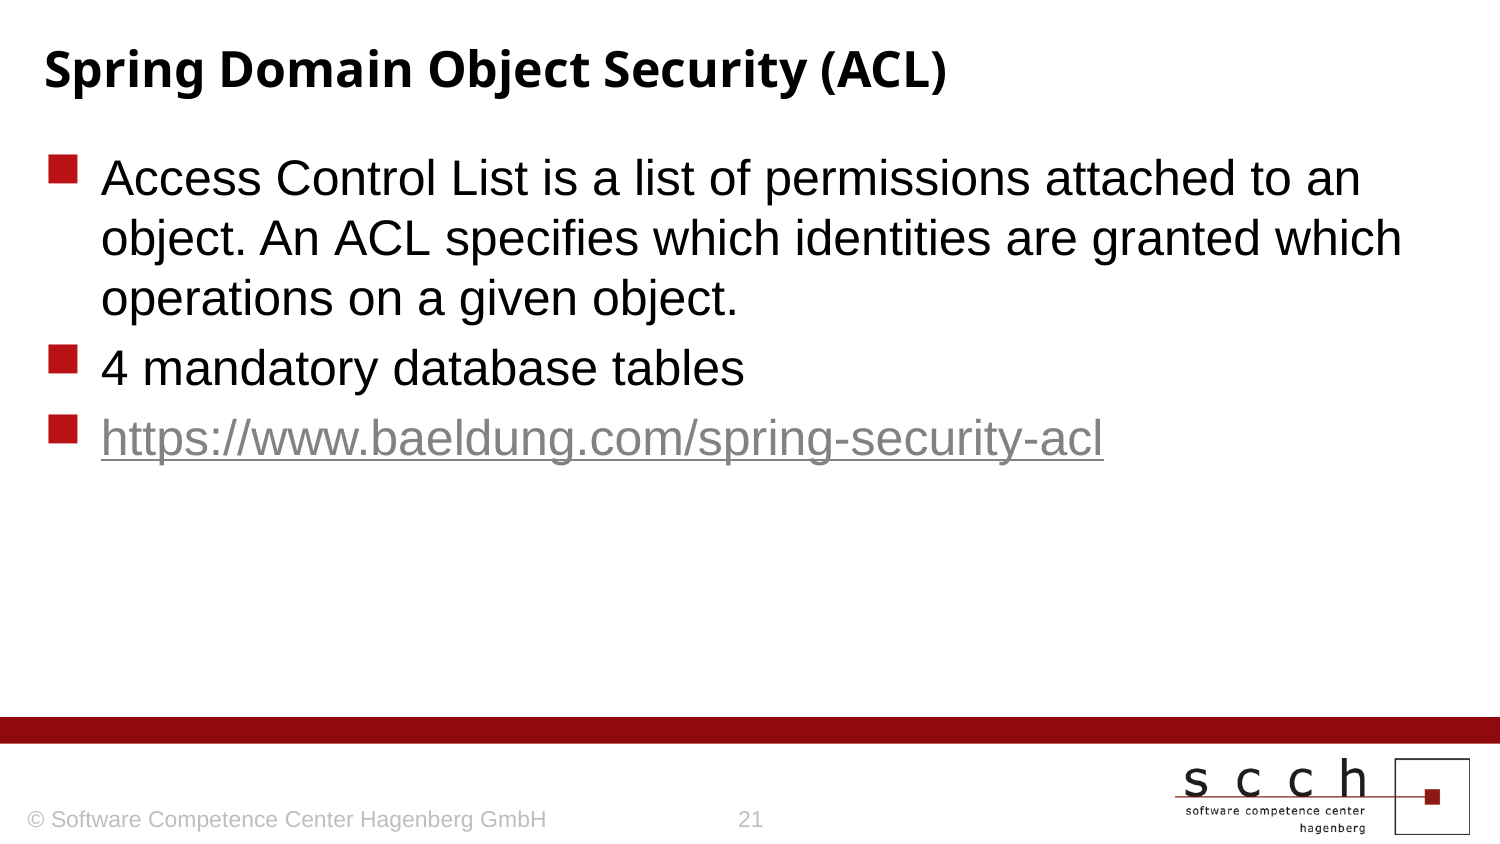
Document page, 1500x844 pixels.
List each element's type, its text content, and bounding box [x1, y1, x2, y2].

picture [1175, 758, 1470, 835]
slide_number 21 [679, 796, 779, 825]
title Spring Domain Object Security (ACL) [29, 23, 1471, 112]
footer © Software Competence Center Hagenberg GmbH [12, 796, 621, 825]
list Access Control List is a list of permissions attached to an object. An ACL specifies which identities are granted which operations on a given object. 4 mandatory database tables https://www.baeldung.com/spring-security-acl [29, 138, 1471, 706]
